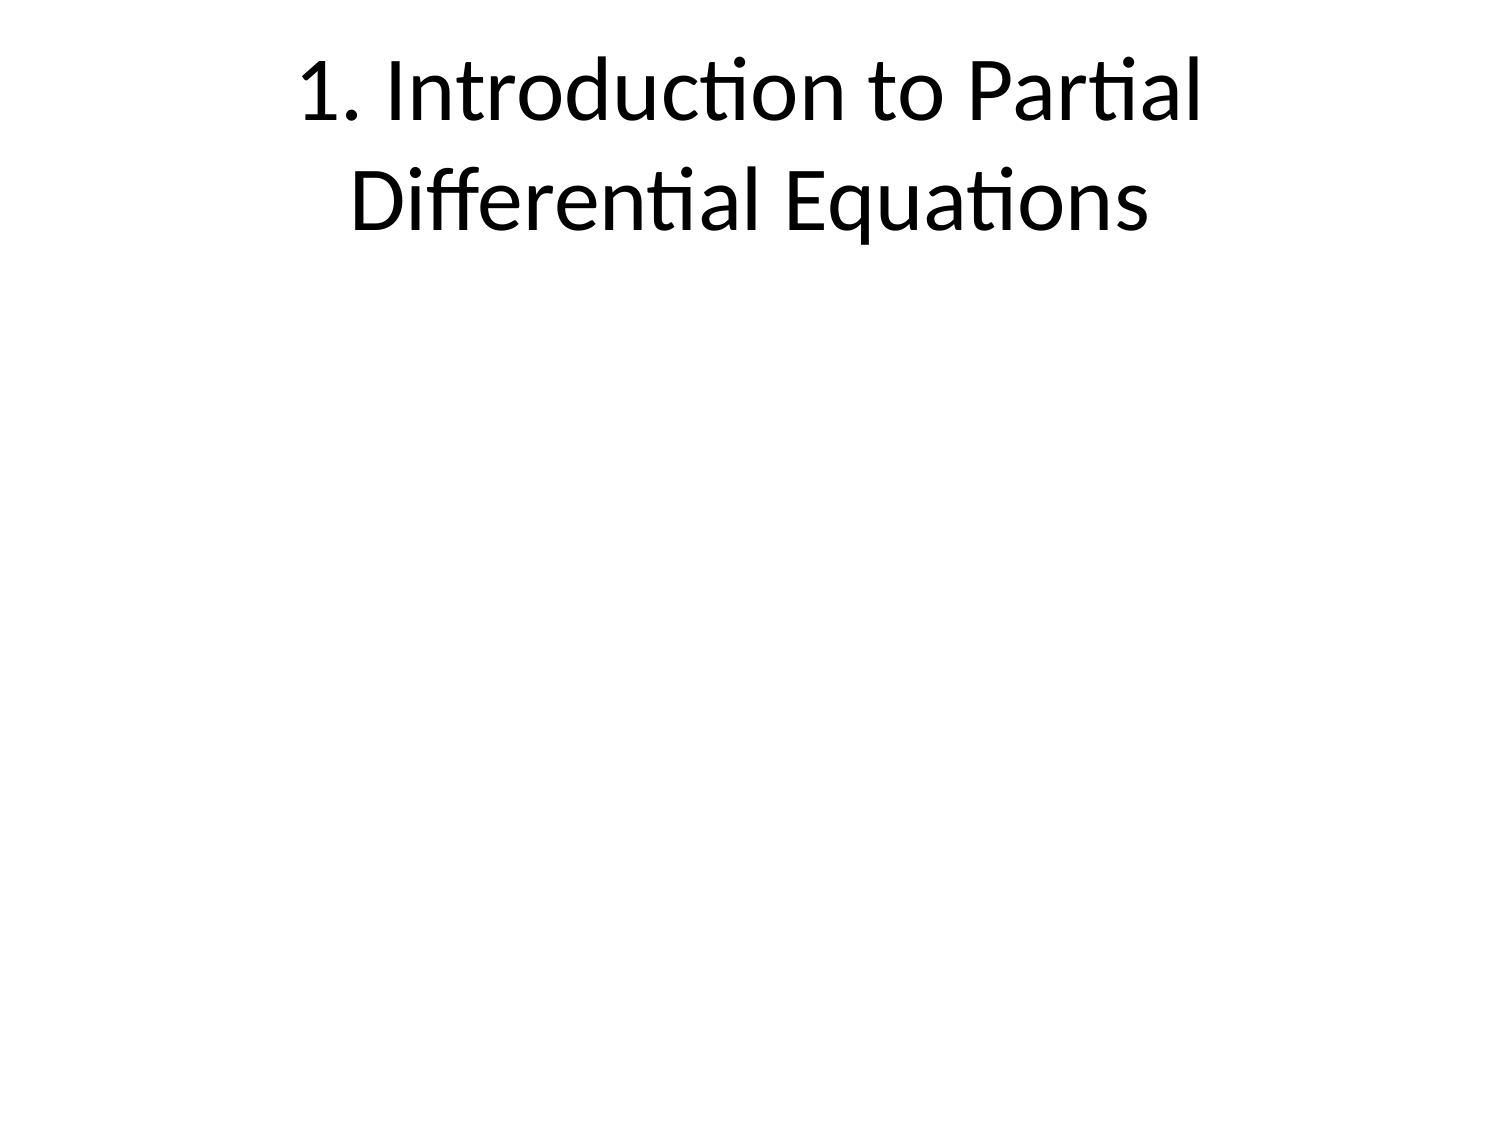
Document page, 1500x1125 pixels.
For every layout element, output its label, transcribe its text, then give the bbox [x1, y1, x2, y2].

title 1. Introduction to Partial Differential Equations [75, 45, 1425, 233]
